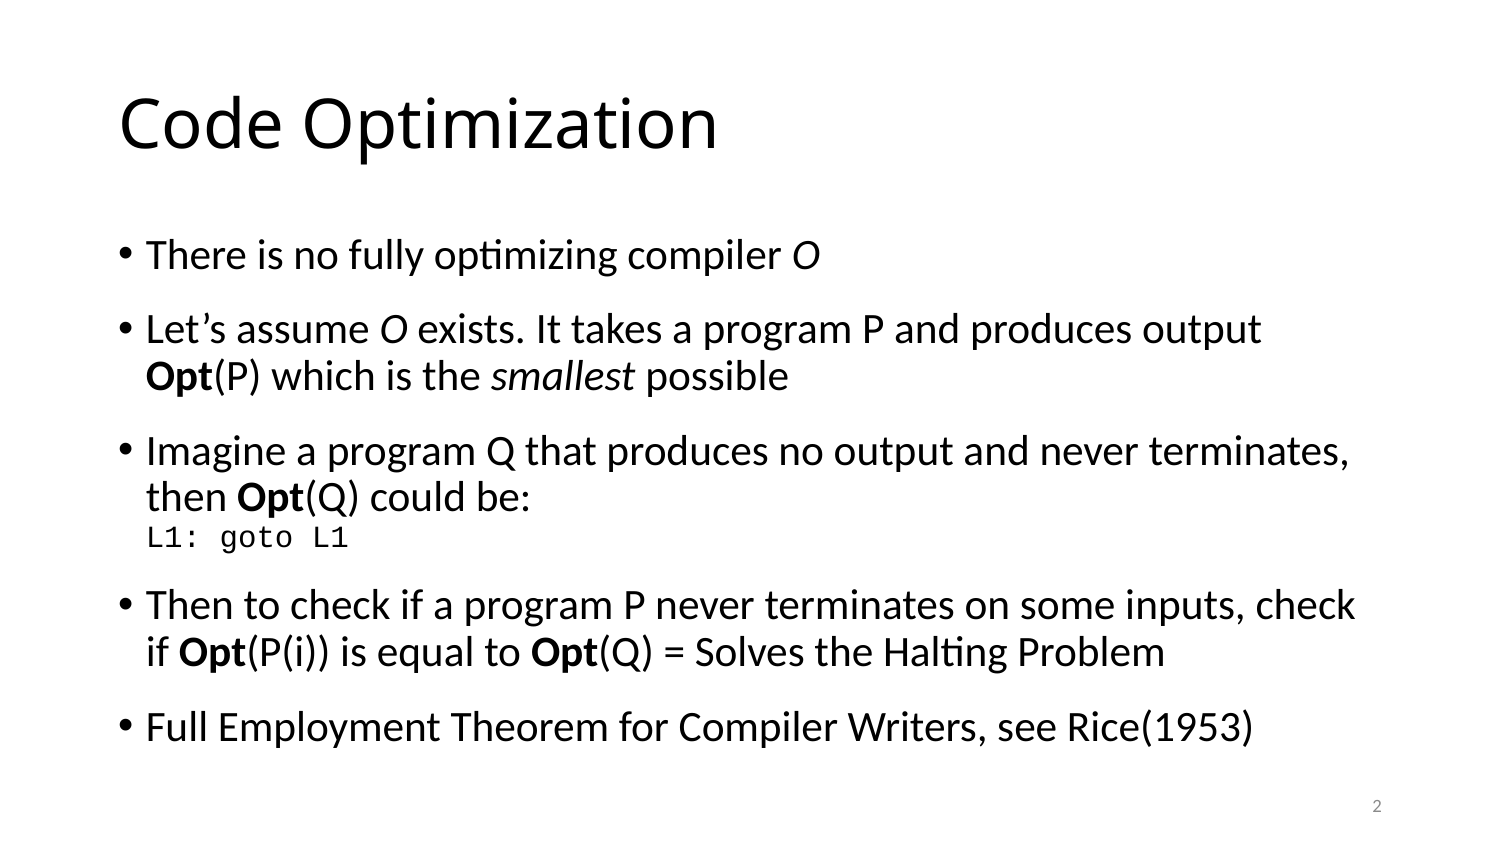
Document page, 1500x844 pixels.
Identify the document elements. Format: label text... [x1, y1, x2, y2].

list There is no fully optimizing compiler O Let’s assume O exists. It takes a program P and produces output Opt(P) which is the smallest possible Imagine a program Q that produces no output and never terminates, then Opt(Q) could be: L1: goto L1 Then to check if a program P never terminates on some inputs, check if Opt(P(i)) is equal to Opt(Q) = Solves the Halting Problem Full Employment Theorem for Compiler Writers, see Rice(1953) [103, 224, 1397, 760]
title Code Optimization [103, 44, 1397, 208]
slide_number 2 [1059, 782, 1397, 827]
